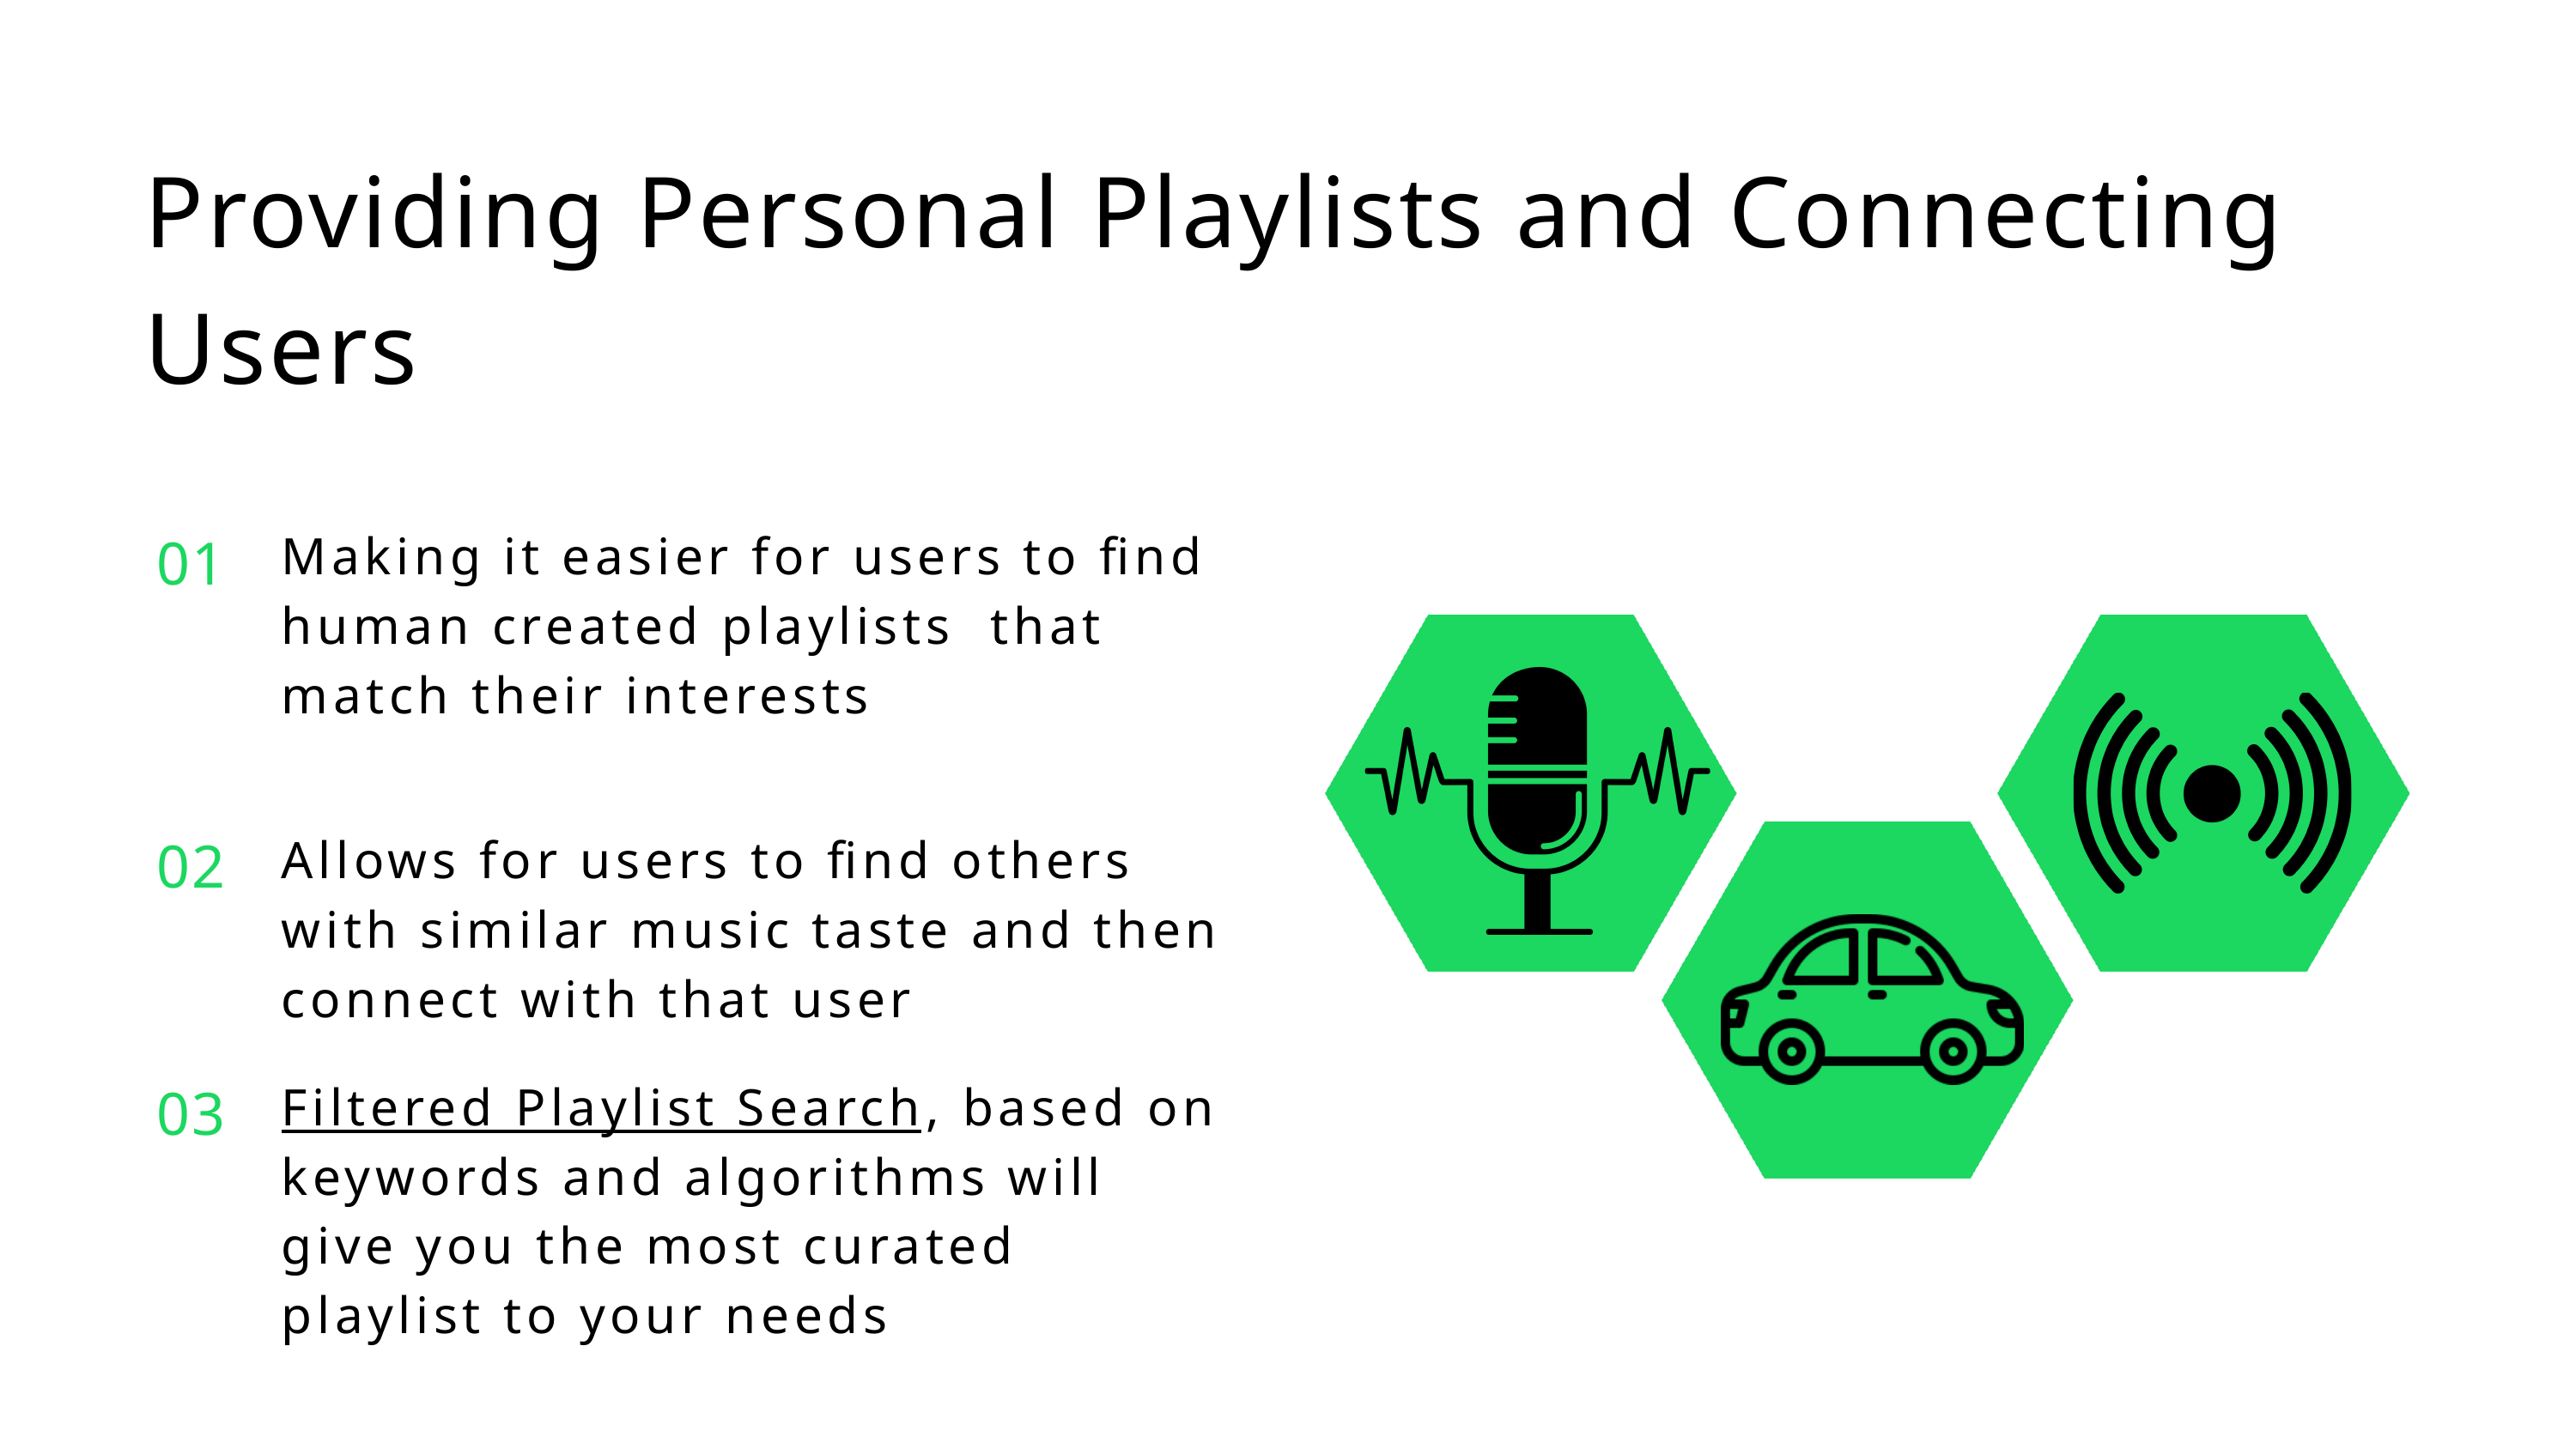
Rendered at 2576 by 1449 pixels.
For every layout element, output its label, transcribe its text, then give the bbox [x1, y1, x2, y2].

text_box 02 [156, 818, 246, 900]
text_box [1324, 615, 1737, 972]
text_box [1996, 615, 2410, 972]
text_box [1721, 914, 2024, 1085]
text_box 01 [156, 514, 246, 597]
text_box [1661, 822, 2074, 1179]
text_box [2073, 693, 2352, 894]
text_box 03 [156, 1064, 246, 1147]
text_box Making it easier for users to find human created playlists that match their interests [281, 515, 1231, 724]
text_box Providing Personal Playlists and Connecting Users [144, 130, 2422, 404]
text_box Filtered Playlist Search, based on keywords and algorithms will give you the most curated playlist to your needs [281, 1066, 1231, 1344]
text_box [1364, 667, 1710, 935]
text_box Allows for users to find others with similar music taste and then connect with that user [281, 819, 1231, 1028]
